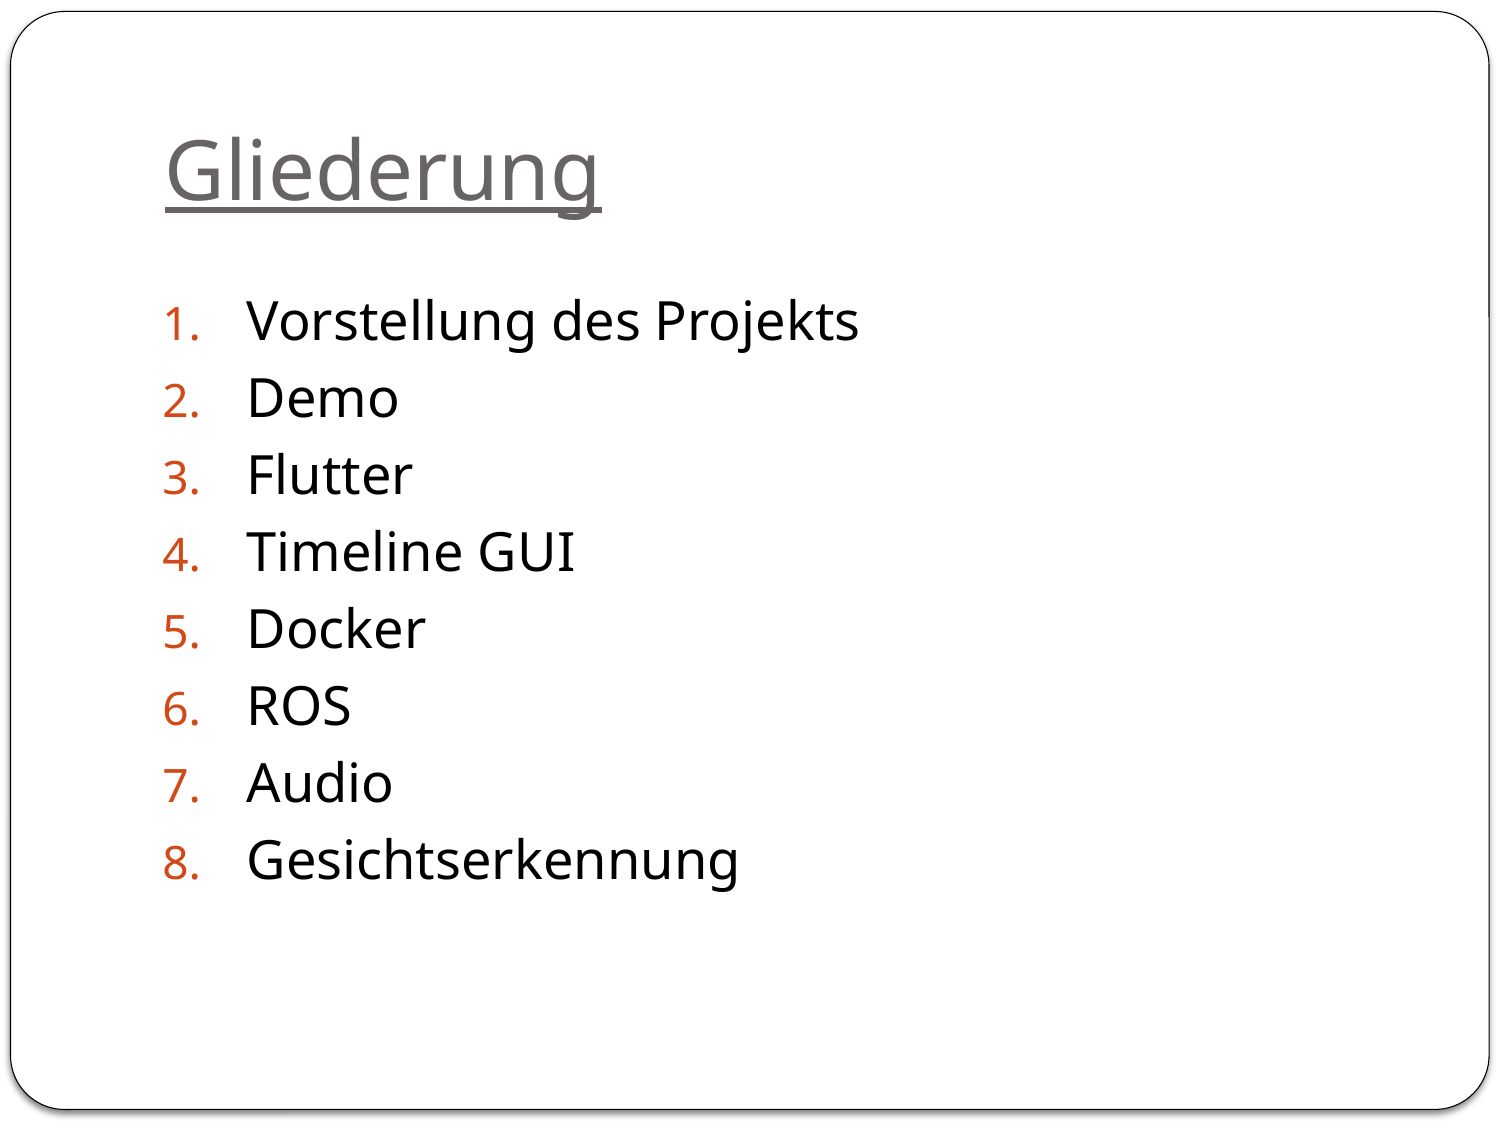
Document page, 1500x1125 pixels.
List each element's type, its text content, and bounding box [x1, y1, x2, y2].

list Vorstellung des Projekts Demo Flutter Timeline GUI Docker ROS Audio Gesichtserkennung [147, 278, 1423, 1029]
title Gliederung [150, 45, 1425, 233]
